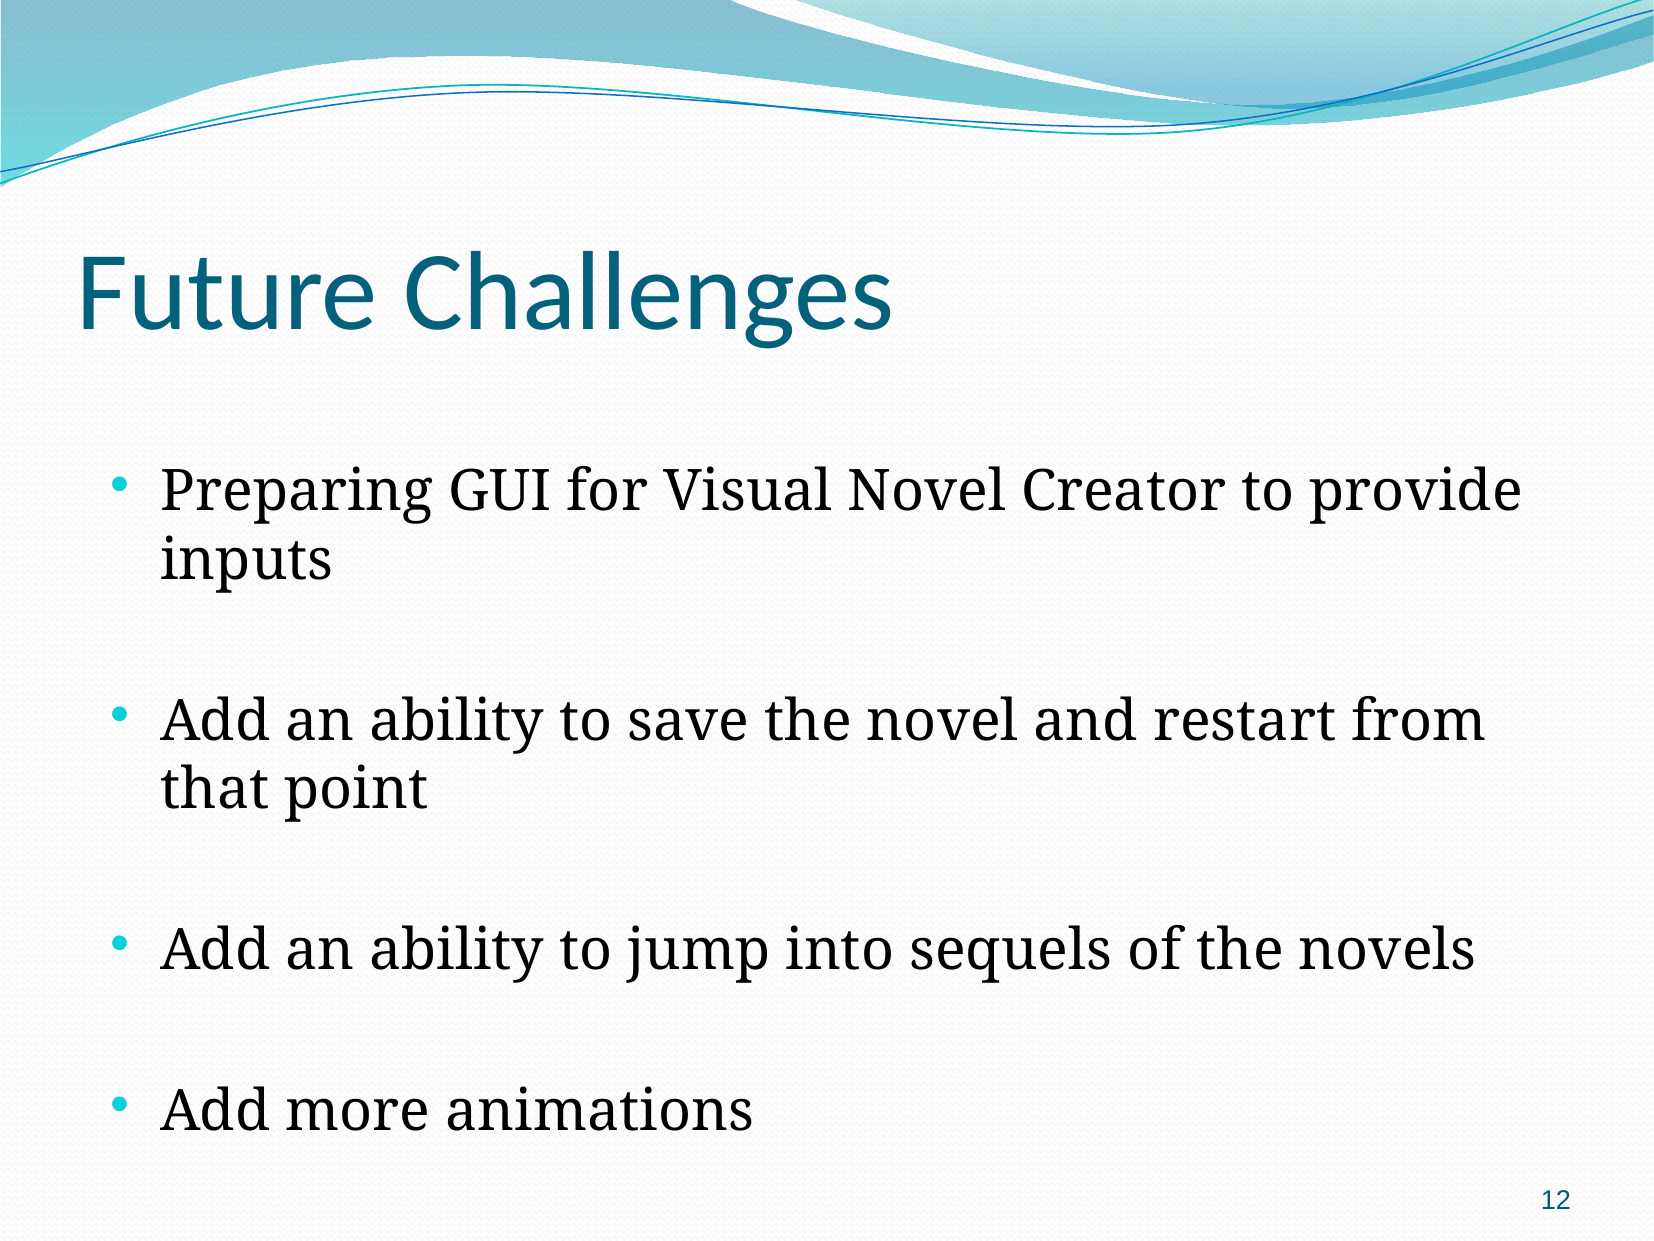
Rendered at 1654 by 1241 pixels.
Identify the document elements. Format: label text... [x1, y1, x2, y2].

slide_number 12 [1433, 1149, 1571, 1216]
list Preparing GUI for Visual Novel Creator to provide inputs Add an ability to save the novel and restart from that point Add an ability to jump into sequels of the novels Add more animations [76, 445, 1565, 1165]
title Future Challenges [76, 145, 1565, 353]
